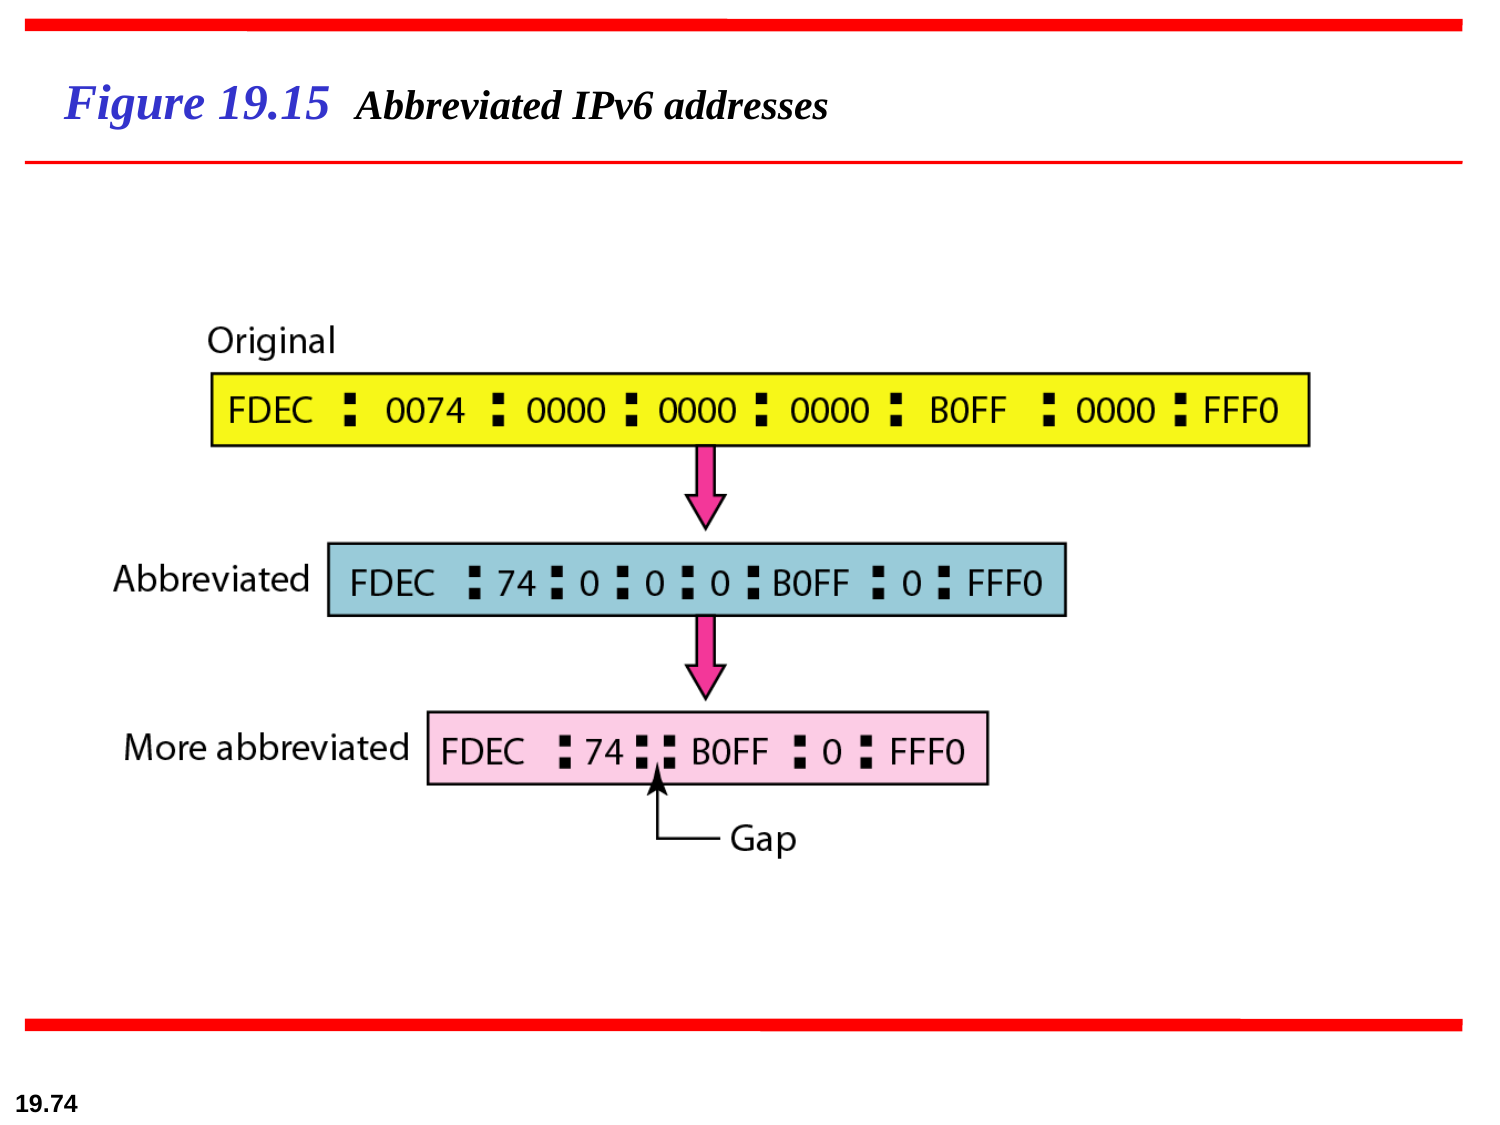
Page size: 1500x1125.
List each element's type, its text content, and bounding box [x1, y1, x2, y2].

slide_number 19.74 [0, 1049, 313, 1125]
text_box Figure 19.15 Abbreviated IPv6 addresses [49, 62, 845, 138]
picture [112, 321, 1311, 861]
